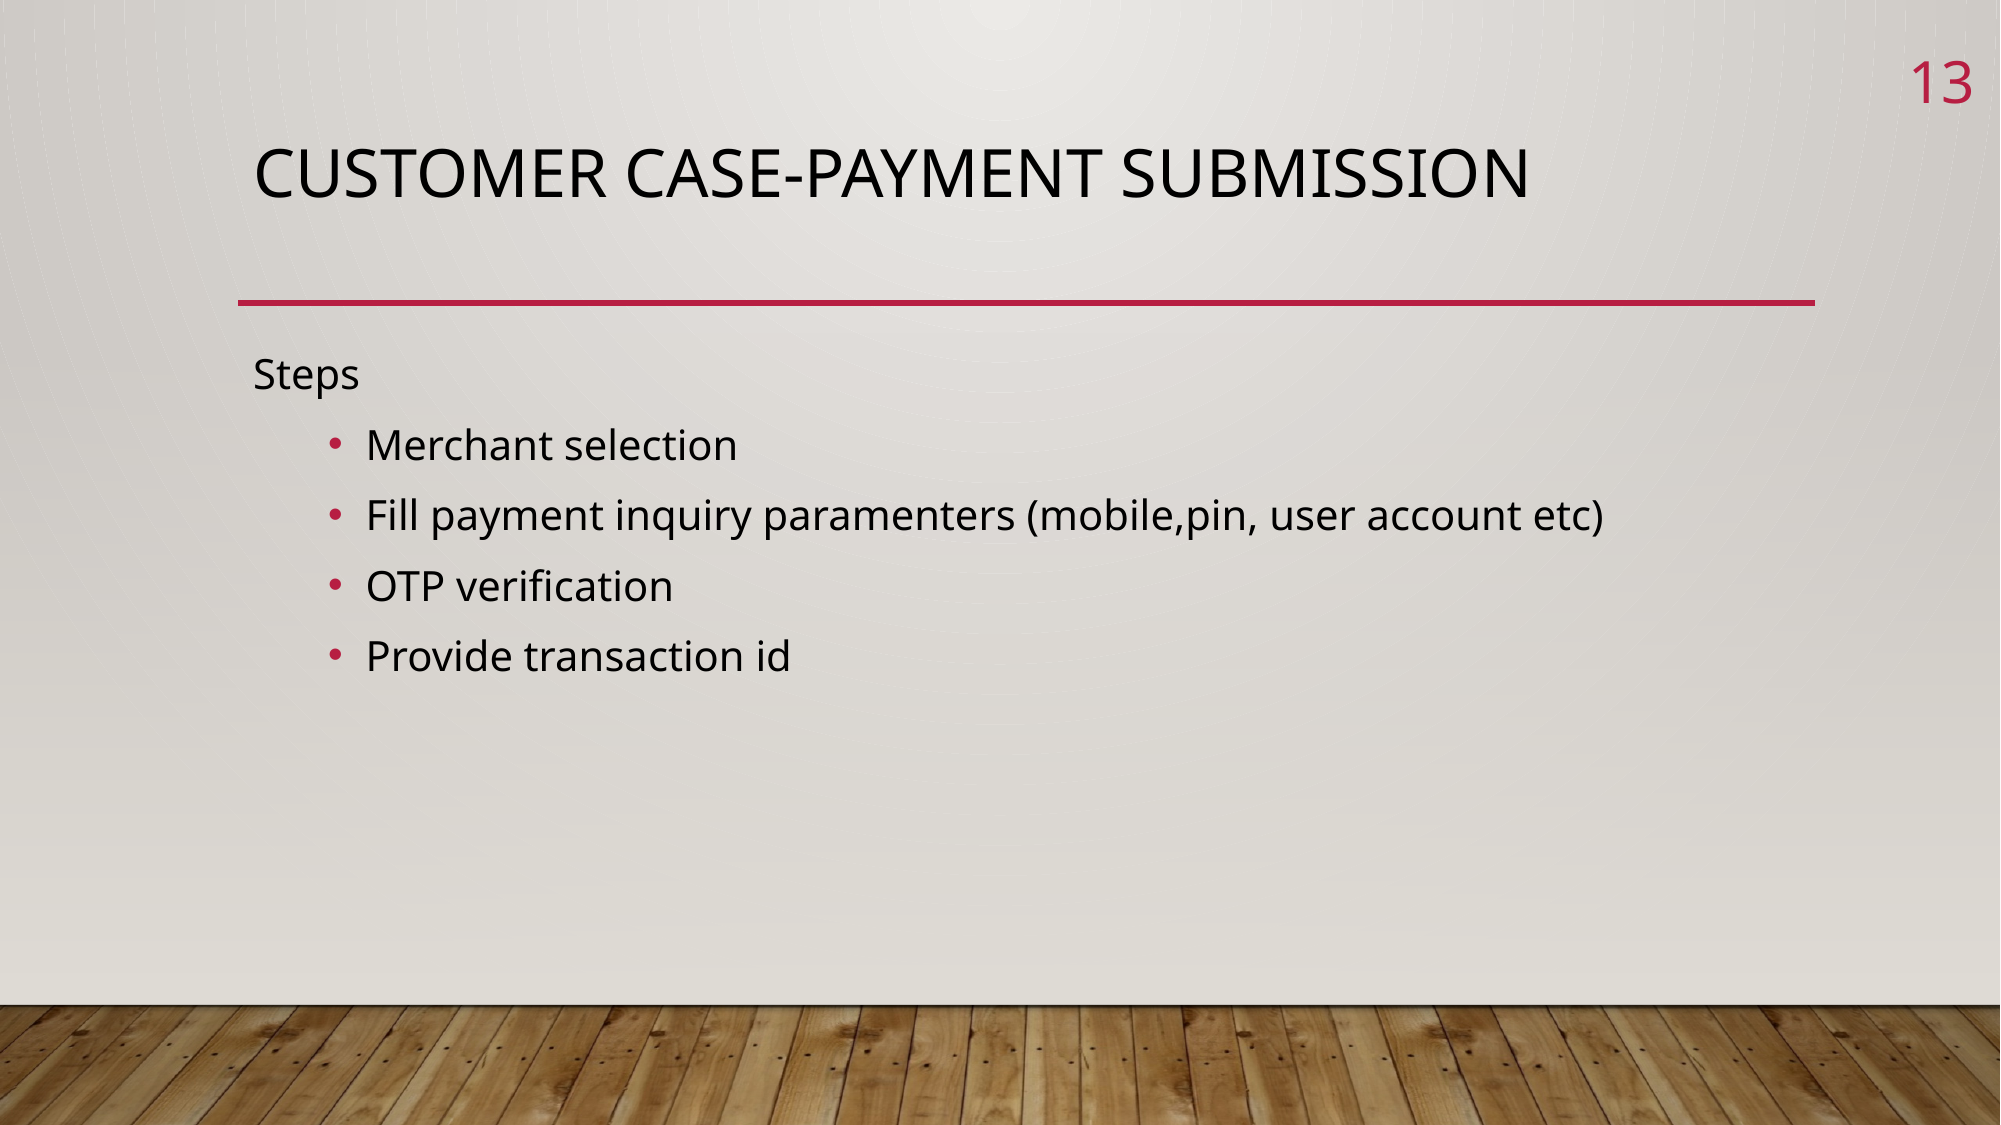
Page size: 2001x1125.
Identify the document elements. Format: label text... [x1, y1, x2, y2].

list Steps Merchant selection Fill payment inquiry paramenters (mobile,pin, user account etc) OTP verification Provide transaction id [238, 330, 1814, 897]
slide_number 13 [1856, 38, 1990, 121]
title customer case-payment submission [238, 131, 1814, 305]
picture [0, 1005, 2000, 1125]
